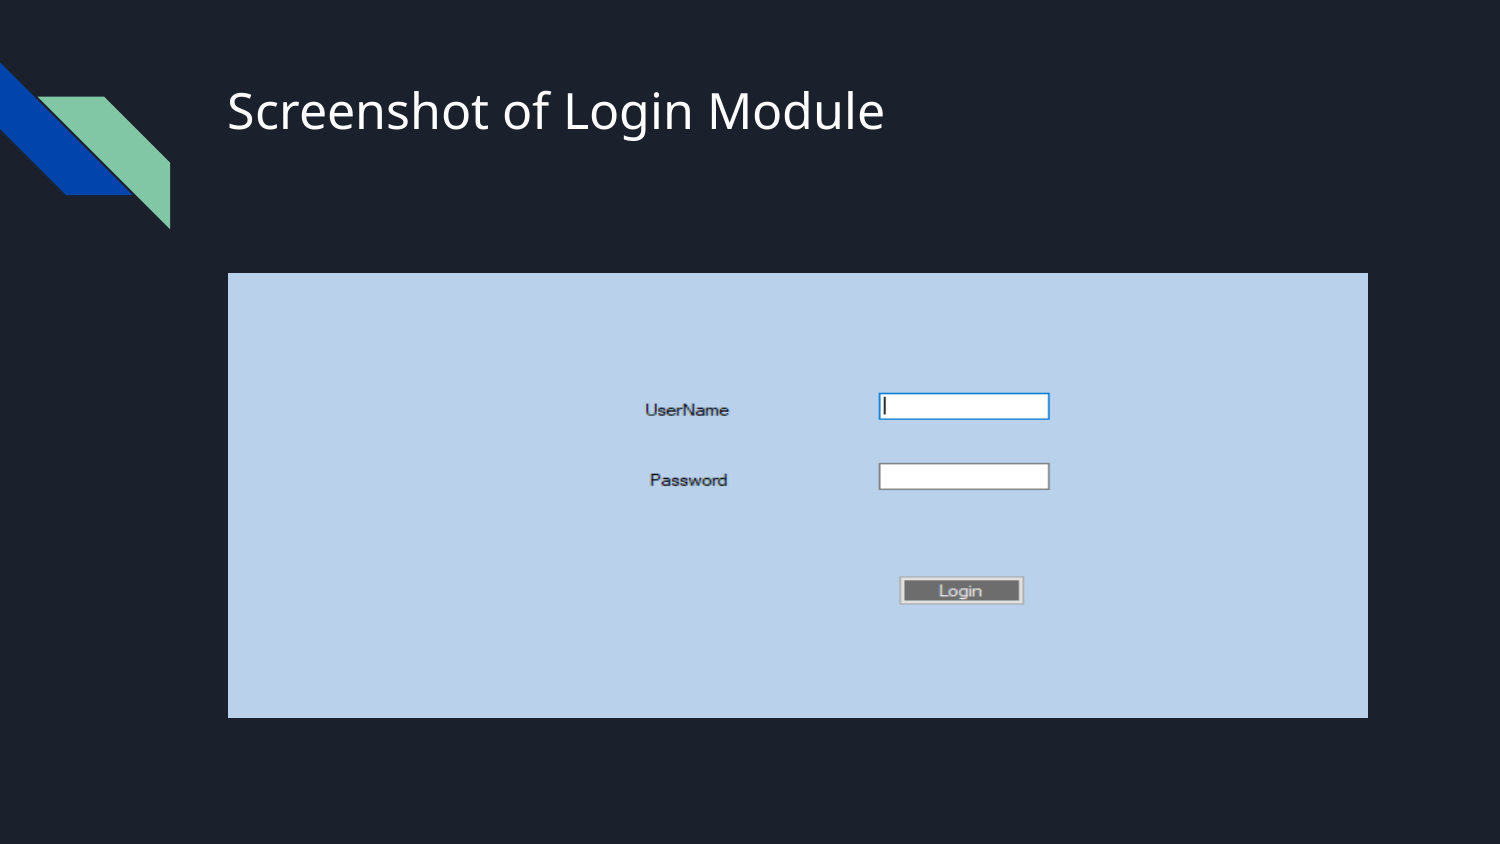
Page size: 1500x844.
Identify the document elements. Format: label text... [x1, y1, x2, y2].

title Screenshot of Login Module [212, 64, 1368, 215]
picture [228, 273, 1368, 718]
